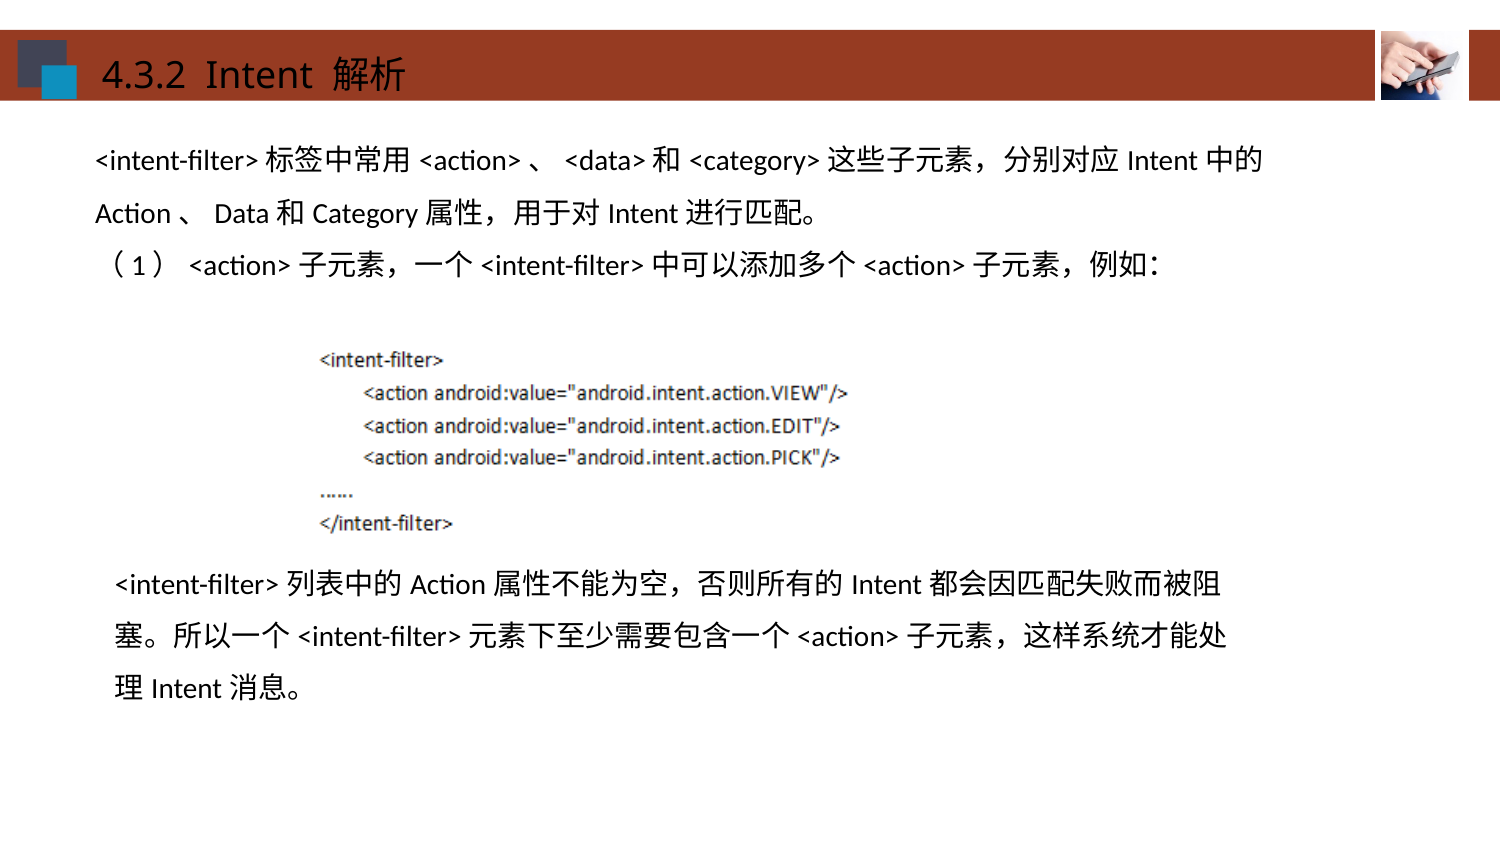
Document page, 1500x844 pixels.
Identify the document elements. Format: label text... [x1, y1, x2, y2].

text_box 4.3.2 Intent 解析 [87, 43, 422, 104]
picture [312, 350, 917, 537]
text_box <intent-filter>列表中的Action属性不能为空，否则所有的Intent都会因匹配失败而被阻塞。所以一个<intent-filter>元素下至少需要包含一个<action>子元素，这样系统才能处理Intent消息。 [100, 540, 1258, 748]
picture [1381, 31, 1463, 100]
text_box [17, 40, 77, 100]
text_box <intent-filter>标签中常用<action>、<data>和<category>这些子元素，分别对应Intent中的Action、Data和Category属性，用于对Intent进行匹配。 （1）<action>子元素，一个<intent-filter>中可以添加多个<action>子元素，例如： [80, 116, 1364, 359]
